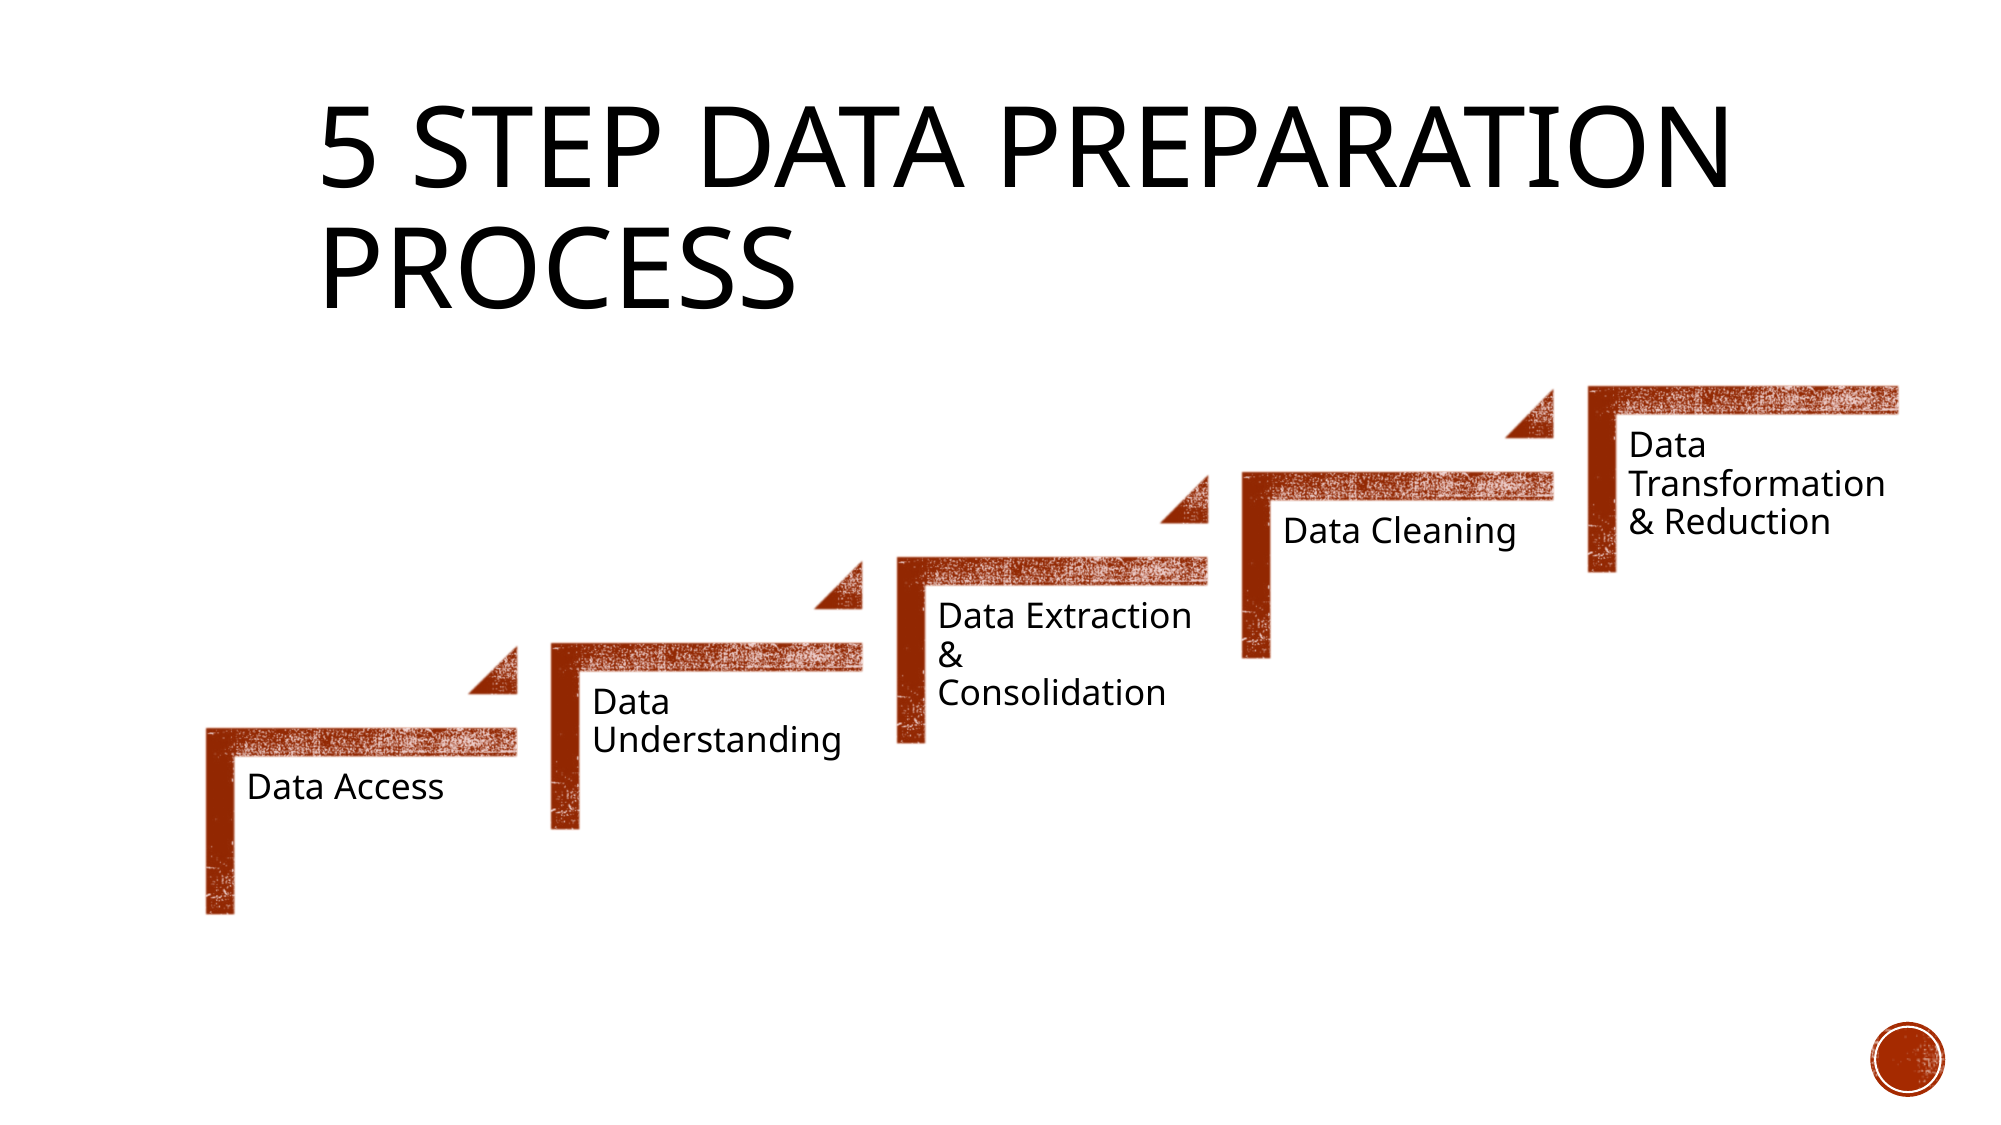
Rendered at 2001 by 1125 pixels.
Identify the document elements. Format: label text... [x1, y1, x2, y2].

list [209, 290, 1898, 1100]
title 5 Step Data Preparation Process [301, 79, 1952, 344]
